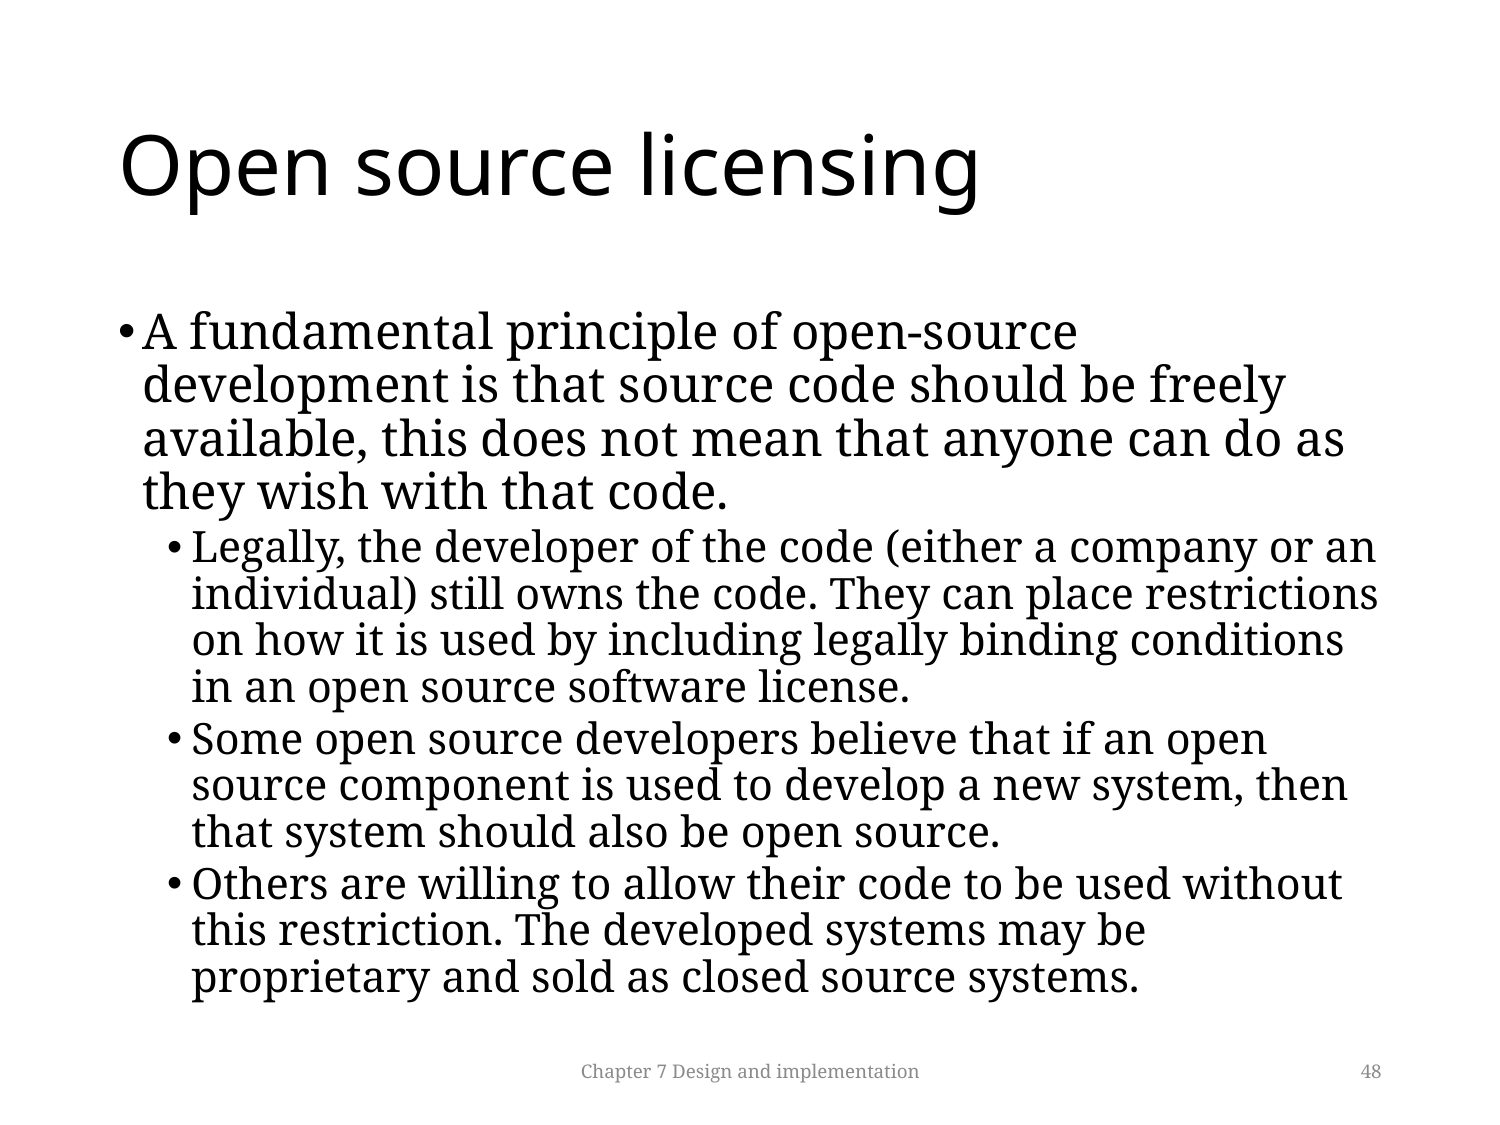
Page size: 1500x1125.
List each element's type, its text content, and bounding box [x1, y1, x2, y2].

list A fundamental principle of open-source development is that source code should be freely available, this does not mean that anyone can do as they wish with that code. Legally, the developer of the code (either a company or an individual) still owns the code. They can place restrictions on how it is used by including legally binding conditions in an open source software license. Some open source developers believe that if an open source component is used to develop a new system, then that system should also be open source. Others are willing to allow their code to be used without this restriction. The developed systems may be proprietary and sold as closed source systems. [103, 299, 1397, 1014]
title Open source licensing [103, 59, 1397, 278]
slide_number 48 [1059, 1042, 1397, 1103]
footer Chapter 7 Design and implementation [496, 1042, 1004, 1103]
